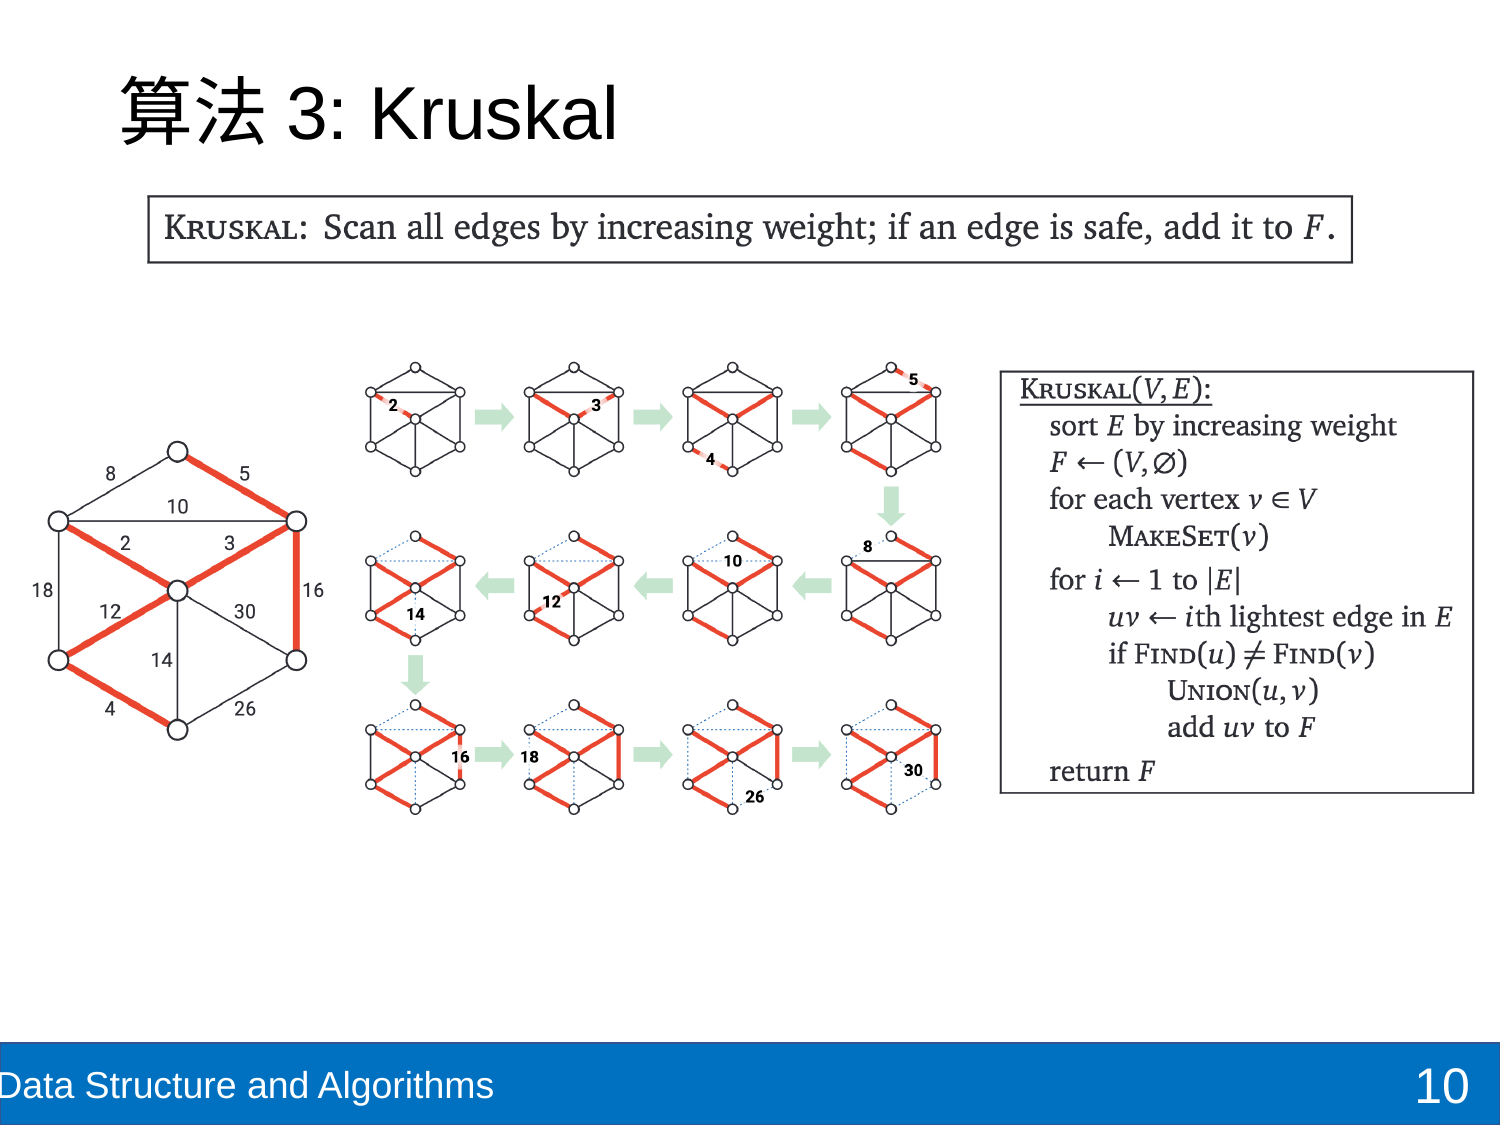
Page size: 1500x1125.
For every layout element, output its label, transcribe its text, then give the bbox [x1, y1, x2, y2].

picture [8, 341, 1485, 825]
title 算法3: Kruskal [103, 59, 1397, 171]
picture [140, 184, 1360, 275]
slide_number 10 [1147, 1054, 1485, 1114]
